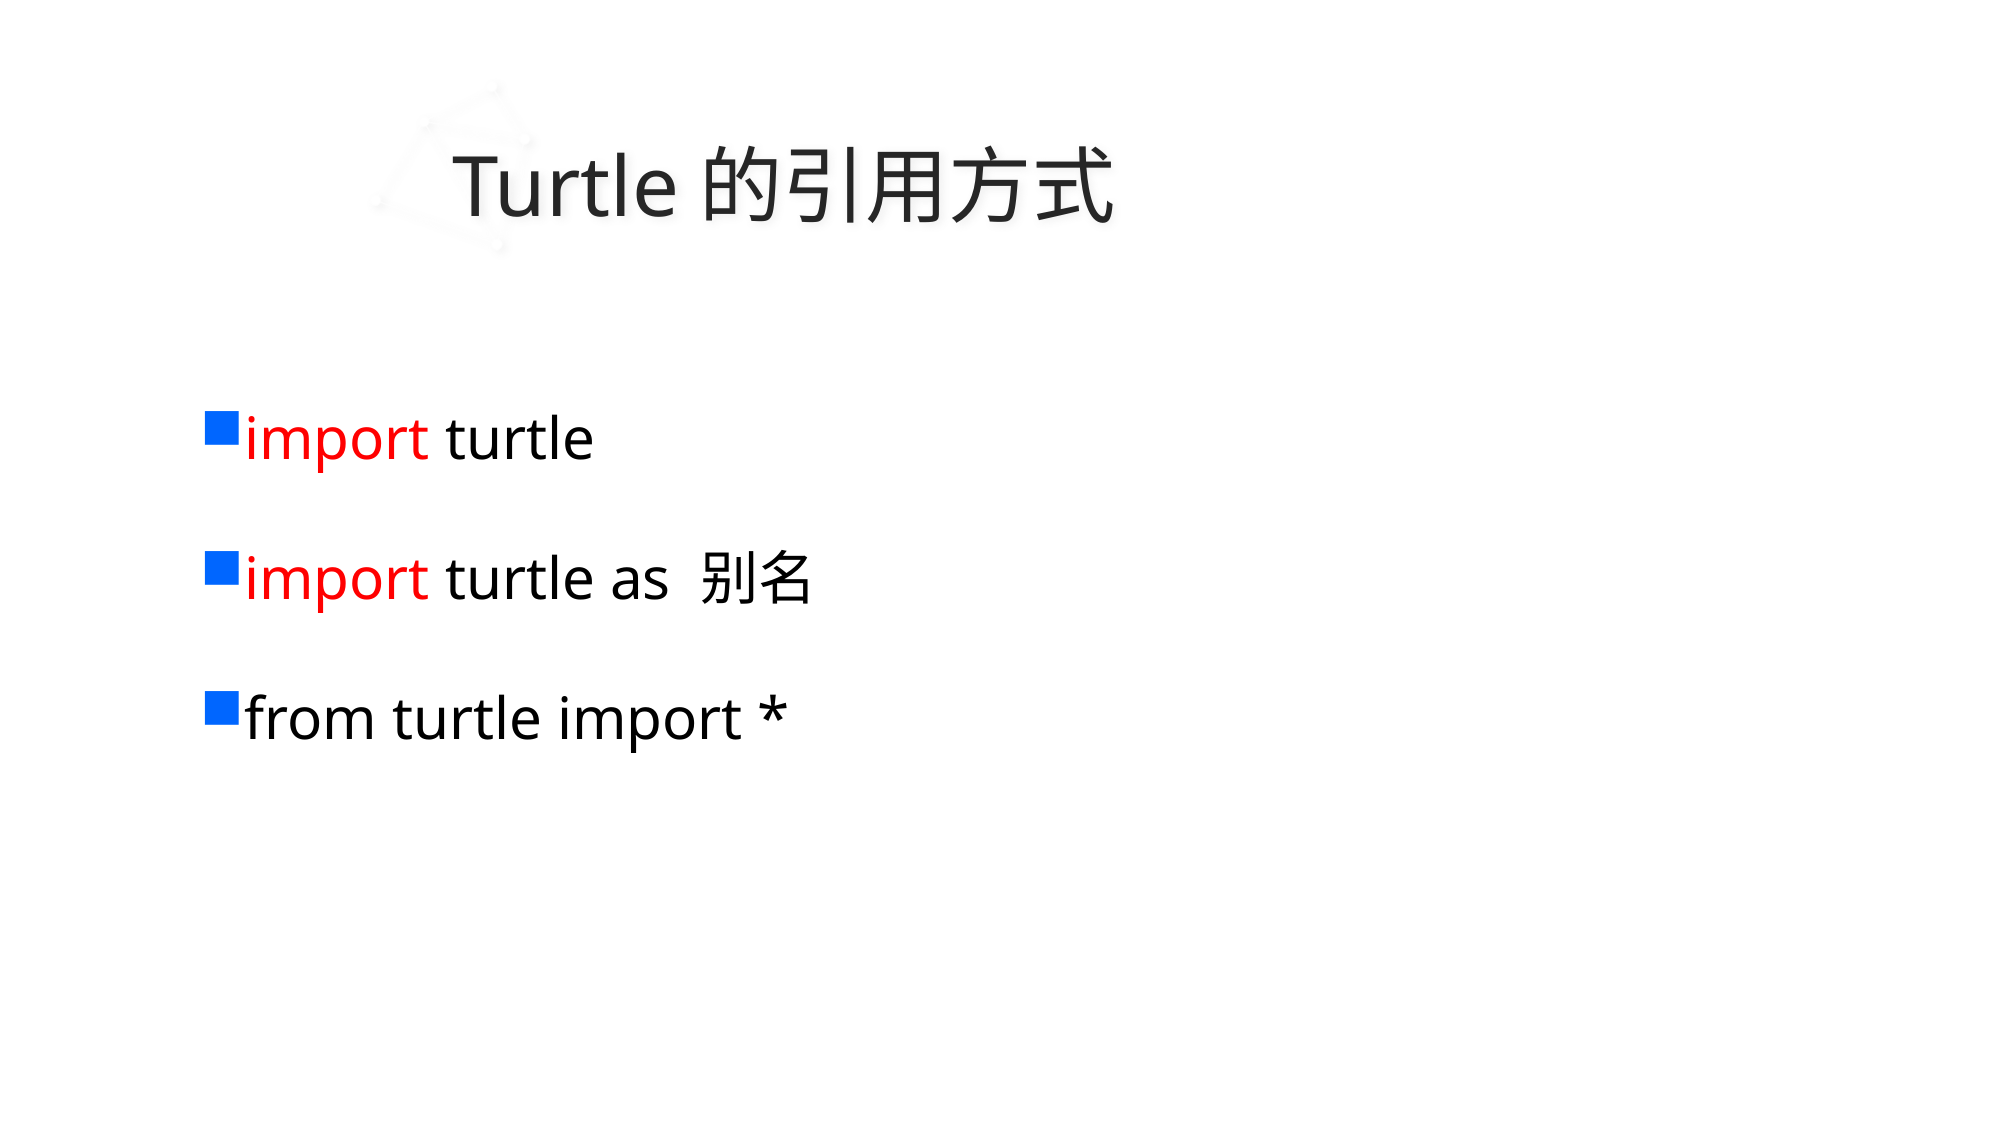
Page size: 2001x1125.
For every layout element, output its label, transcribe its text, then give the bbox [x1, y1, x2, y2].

text_box import turtle import turtle as 别名 from turtle import * [145, 323, 1794, 759]
text_box Turtle的引用方式 [564, 125, 1131, 241]
picture [361, 64, 564, 268]
